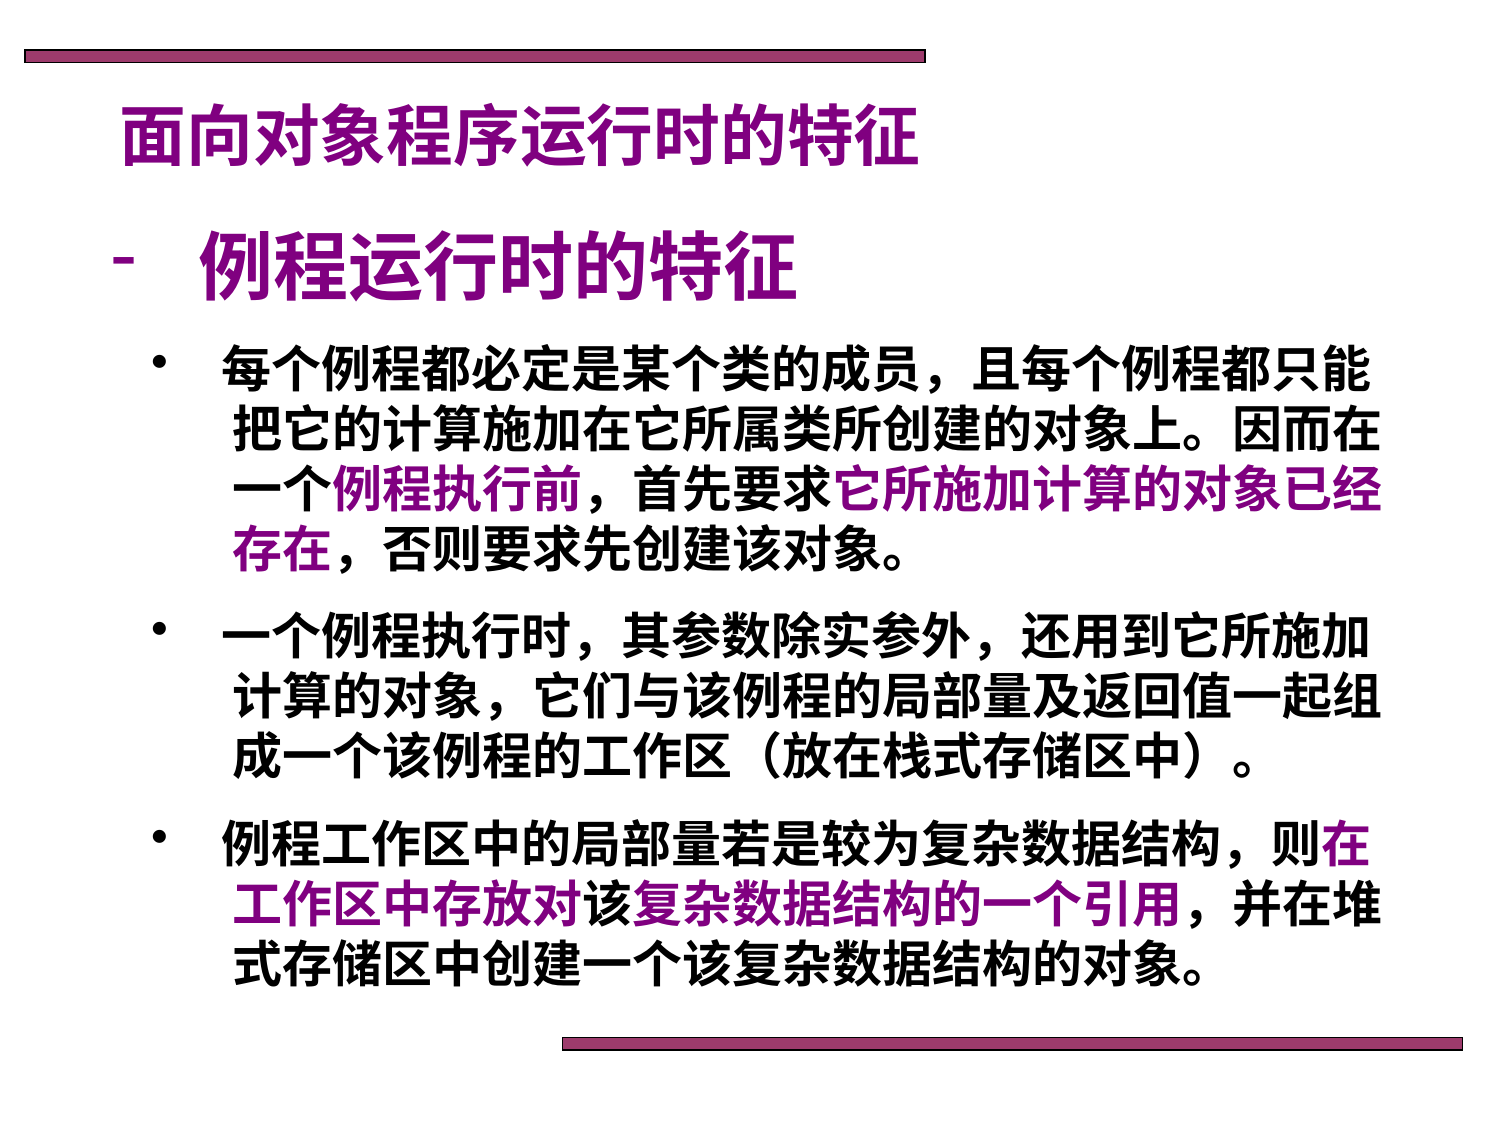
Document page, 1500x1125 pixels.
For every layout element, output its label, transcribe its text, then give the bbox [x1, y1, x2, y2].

text_box 面向对象程序运行时的特征 [58, 86, 1370, 182]
text_box 例程运行时的特征 每个例程都必定是某个类的成员，且每个例程都只能 把它的计算施加在它所属类所创建的对象上。因而在 一个例程执行前，首先要求它所施加计算的对象已经 存在，否则要求先创建该对象。 一个例程执行时，其参数除实参外，还用到它所施加 计算的对象，它们与该例程的局部量及返回值一起组 成一个该例程的工作区（放在栈式存储区中）。 例程工作区中的局部量若是较为复杂数据结构，则在 工作区中存放对该复杂数据结构的一个引用，并在堆 式存储区中创建一个该复杂数据结构的对象。 [96, 212, 1420, 1000]
